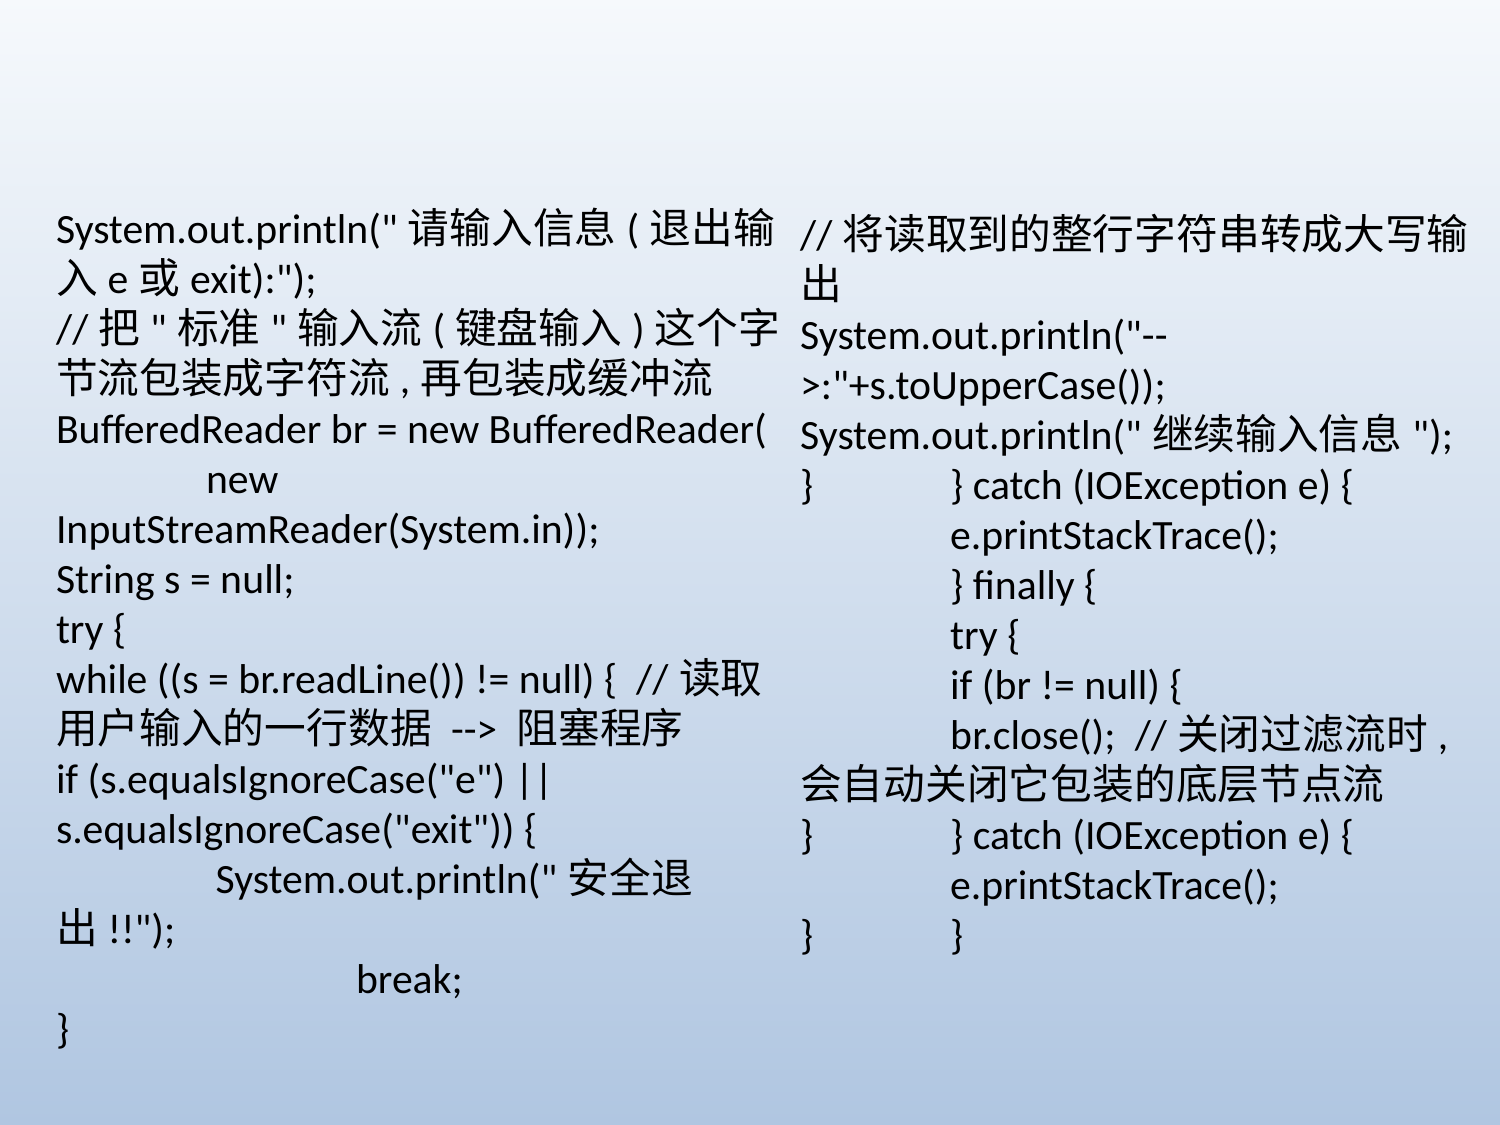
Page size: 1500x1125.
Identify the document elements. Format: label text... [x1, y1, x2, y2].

text_box System.out.println("请输入信息(退出输入e或exit):"); //把"标准"输入流(键盘输入)这个字节流包装成字符流,再包装成缓冲流 BufferedReader br = new BufferedReader( new InputStreamReader(System.in)); String s = null; try { while ((s = br.readLine()) != null) { //读取用户输入的一行数据 --> 阻塞程序 if (s.equalsIgnoreCase("e") || s.equalsIgnoreCase("exit")) { System.out.println("安全退出!!"); break; } [41, 194, 809, 1110]
text_box //将读取到的整行字符串转成大写输出 System.out.println("-->:"+s.toUpperCase()); System.out.println("继续输入信息"); } } catch (IOException e) { e.printStackTrace(); } finally { try { if (br != null) { br.close(); //关闭过滤流时,会自动关闭它包装的底层节点流 } } catch (IOException e) { e.printStackTrace(); } } [785, 200, 1500, 1016]
